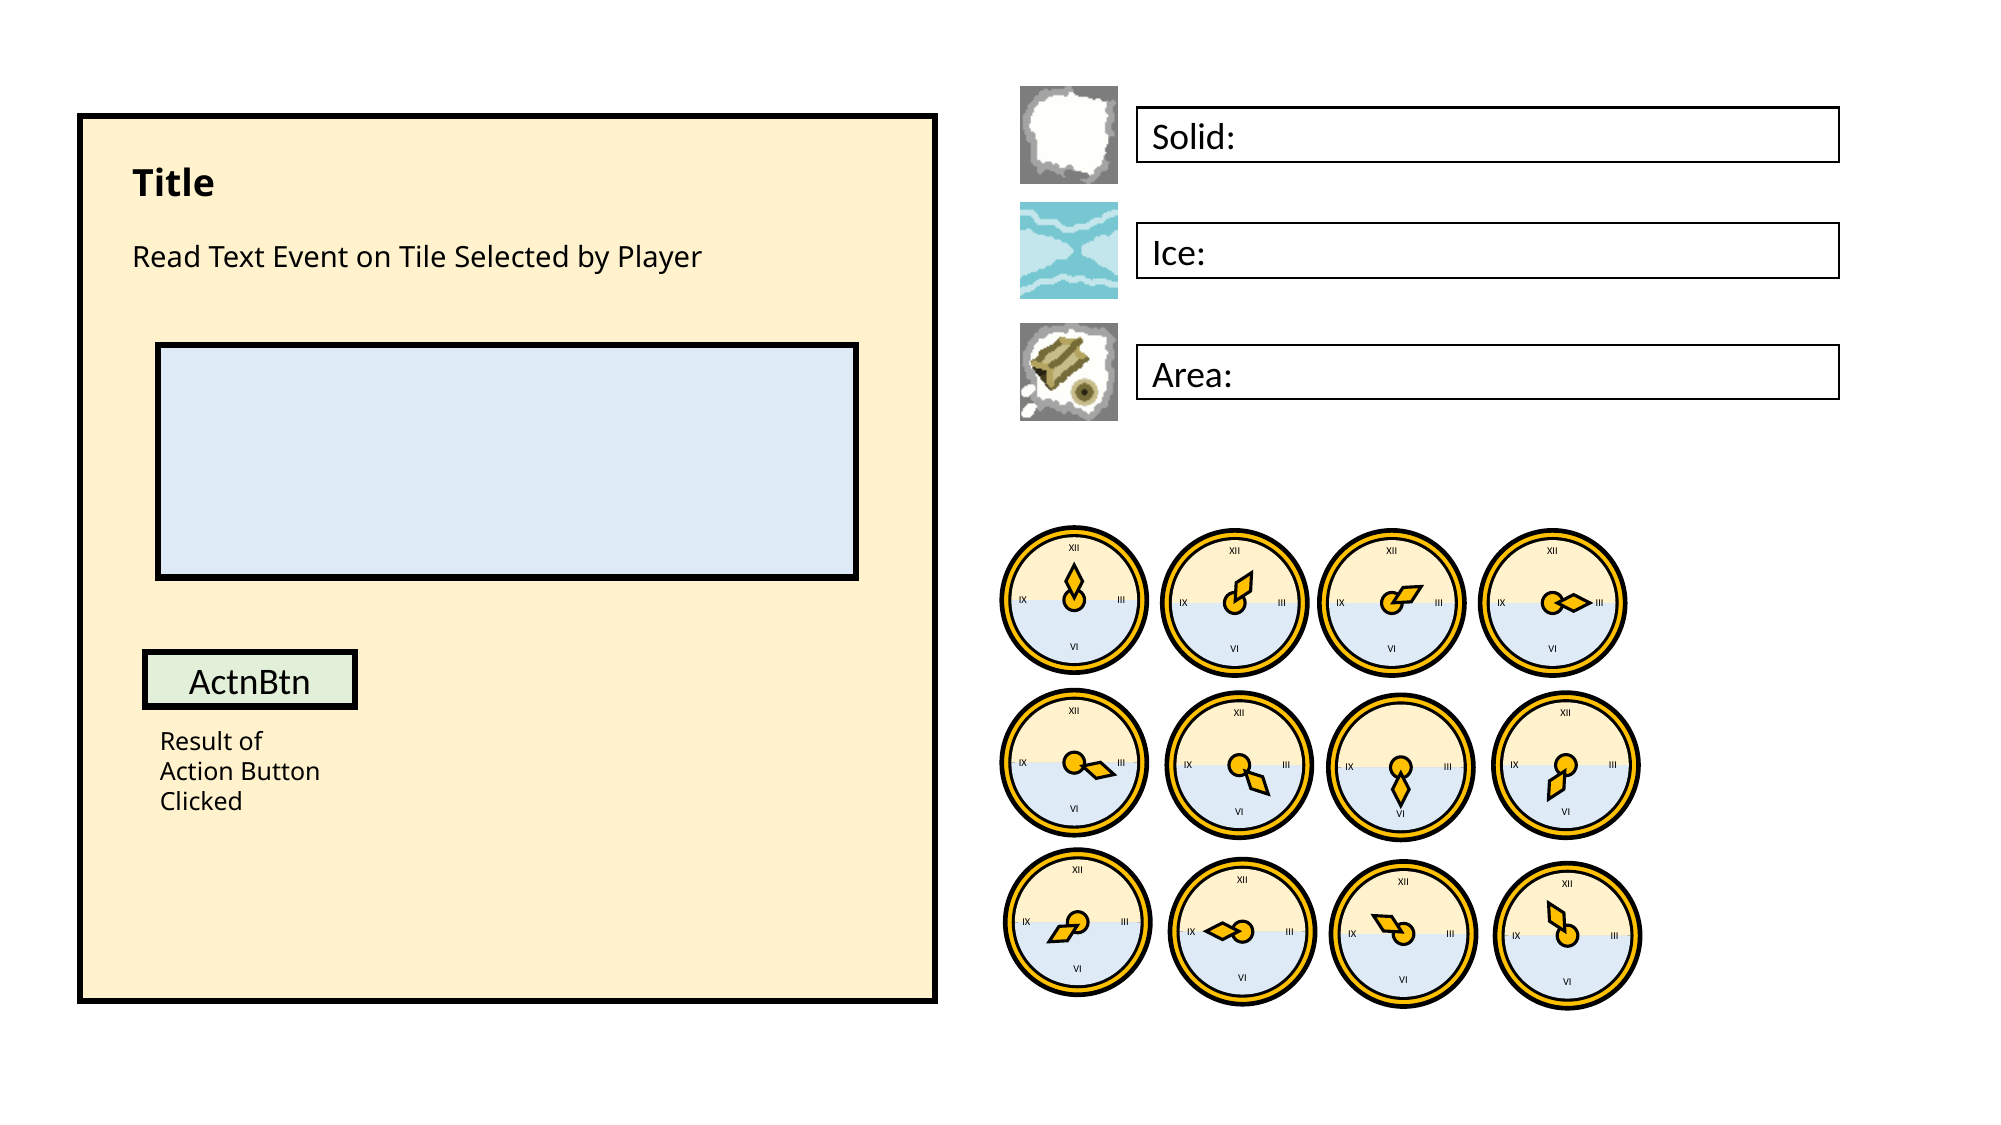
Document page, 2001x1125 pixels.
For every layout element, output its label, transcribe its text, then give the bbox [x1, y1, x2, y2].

text_box [157, 344, 857, 579]
text_box Ice: [1136, 222, 1840, 279]
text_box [1330, 861, 1477, 1007]
text_box Area: [1136, 344, 1840, 400]
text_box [1480, 530, 1626, 676]
picture [1020, 86, 1118, 184]
text_box Title Read Text Event on Tile Selected by Player [117, 151, 890, 281]
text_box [1001, 690, 1147, 836]
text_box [1328, 694, 1474, 840]
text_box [1319, 530, 1465, 730]
picture [1020, 323, 1118, 421]
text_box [1169, 859, 1316, 1005]
text_box [79, 115, 936, 1002]
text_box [1495, 863, 1641, 1009]
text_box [1005, 849, 1151, 995]
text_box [1493, 692, 1639, 838]
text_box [1001, 527, 1147, 673]
text_box Result of Action Button Clicked [145, 718, 355, 823]
text_box Solid: [1136, 106, 1840, 163]
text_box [1166, 692, 1312, 838]
text_box ActnBtn [144, 651, 356, 708]
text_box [1162, 530, 1308, 676]
picture [1020, 202, 1118, 300]
